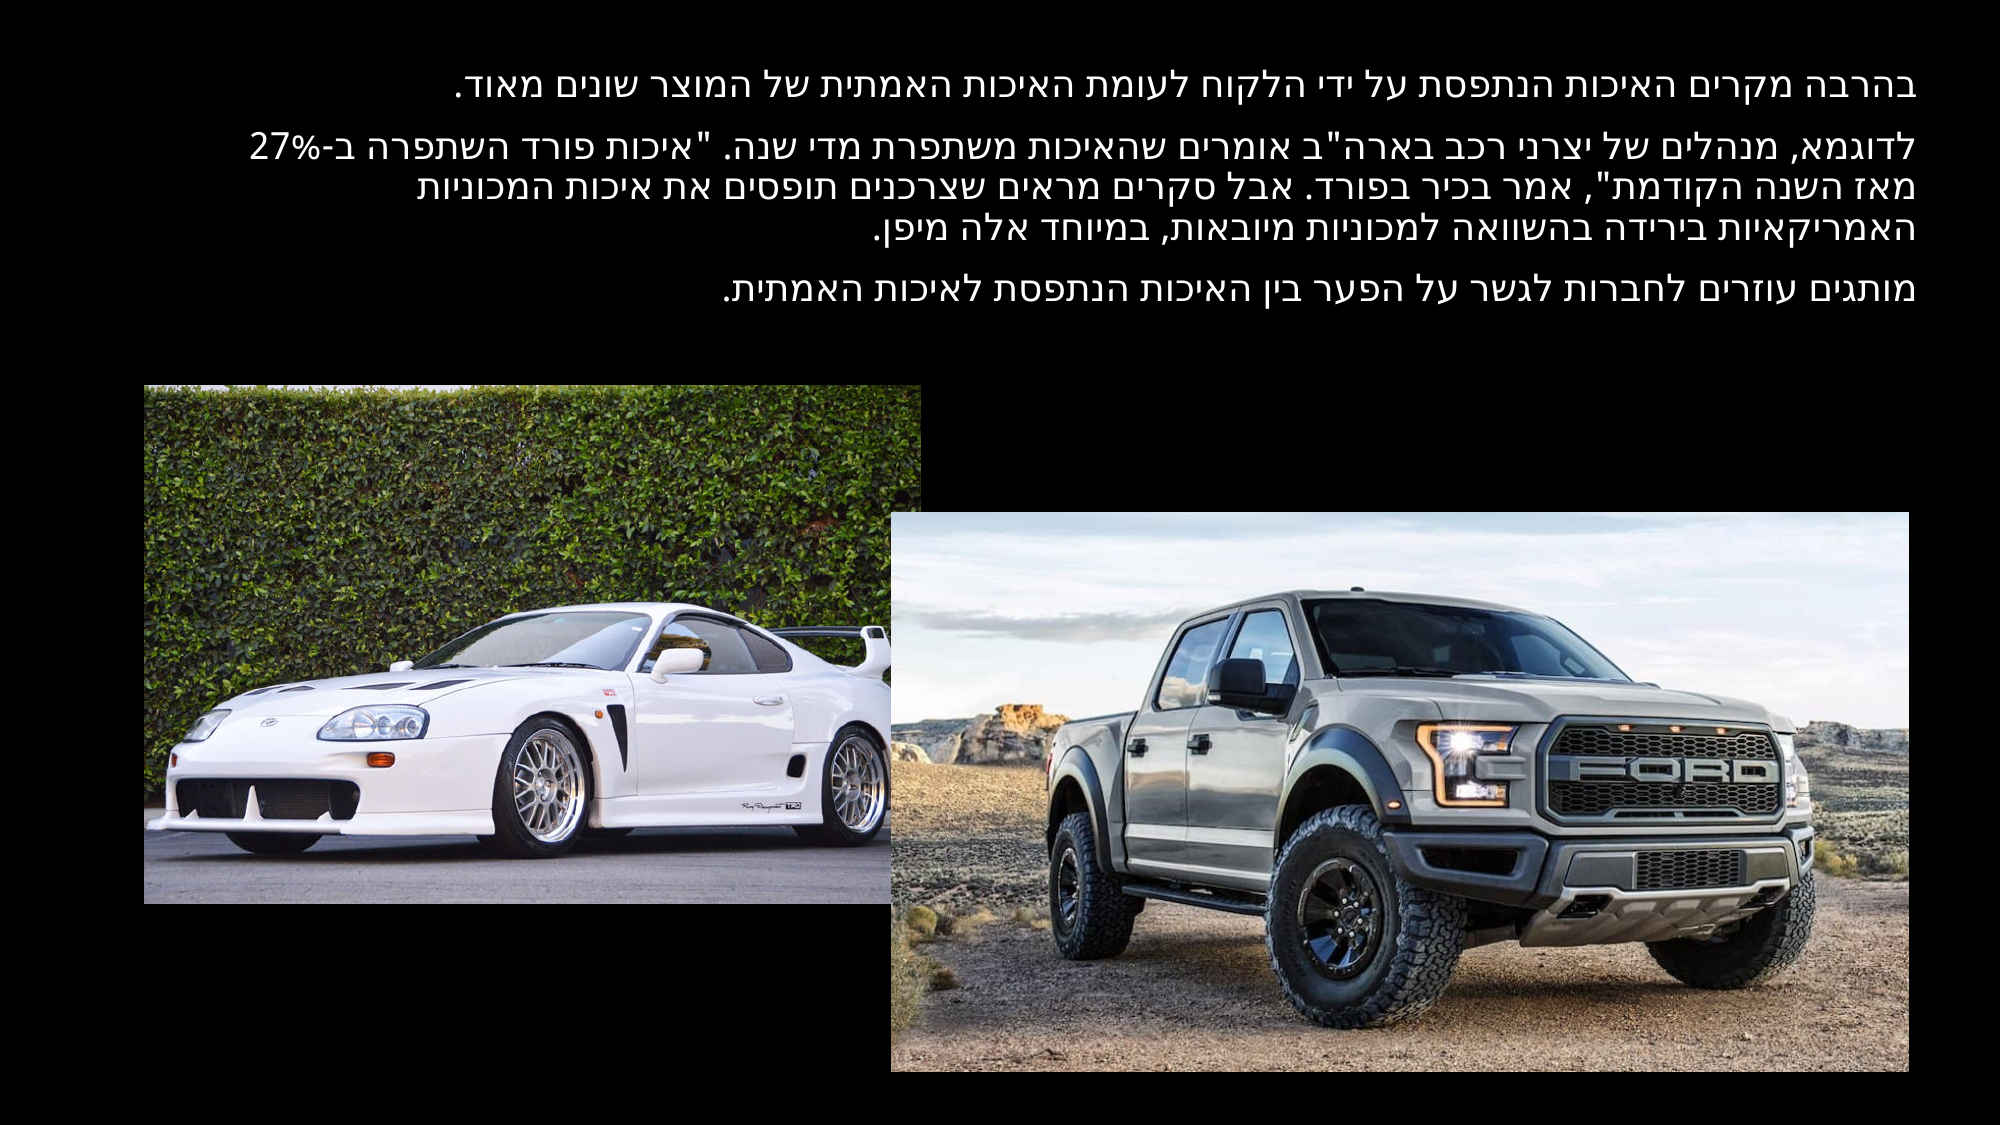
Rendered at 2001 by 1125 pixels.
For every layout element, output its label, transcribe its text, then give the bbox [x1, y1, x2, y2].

picture [144, 385, 1909, 1072]
list בהרבה מקרים האיכות הנתפסת על ידי הלקוח לעומת האיכות האמתית של המוצר שונים מאוד. לדוגמא, מנהלים של יצרני רכב בארה"ב אומרים שהאיכות משתפרת מדי שנה. "איכות פורד השתפרה ב-27% מאז השנה הקודמת", אמר בכיר בפורד. אבל סקרים מראים שצרכנים תופסים את איכות המכוניות האמריקאיות בירידה בהשוואה למכוניות מיובאות, במיוחד אלה מיפן. מותגים עוזרים לחברות לגשר על הפער בין האיכות הנתפסת לאיכות האמתית. [208, 58, 1934, 772]
